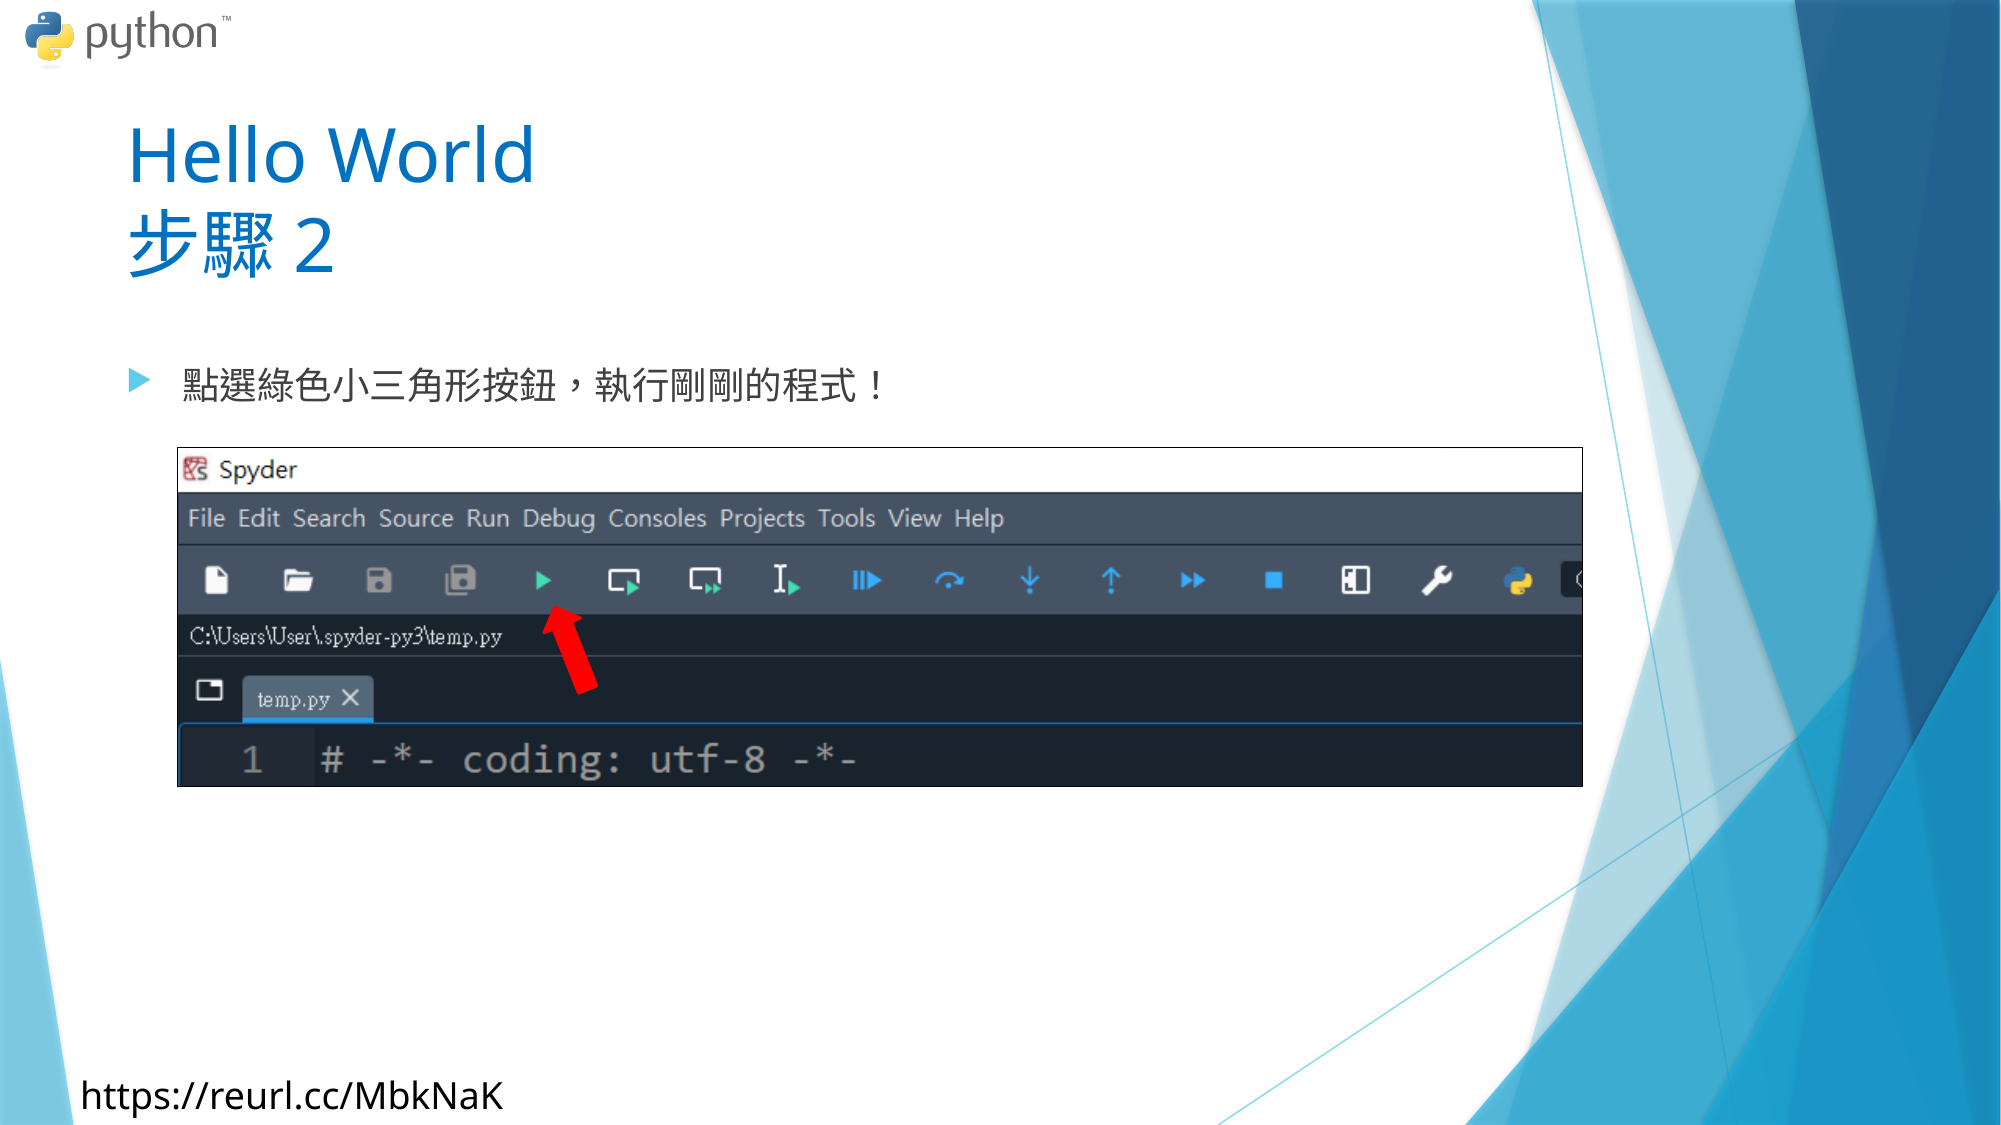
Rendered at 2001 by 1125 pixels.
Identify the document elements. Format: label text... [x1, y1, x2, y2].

picture [177, 447, 1583, 788]
list 點選綠色小三角形按鈕，執行剛剛的程式！ [111, 354, 1522, 992]
title Hello World 步驟2 [111, 99, 1522, 317]
picture [23, 9, 233, 71]
